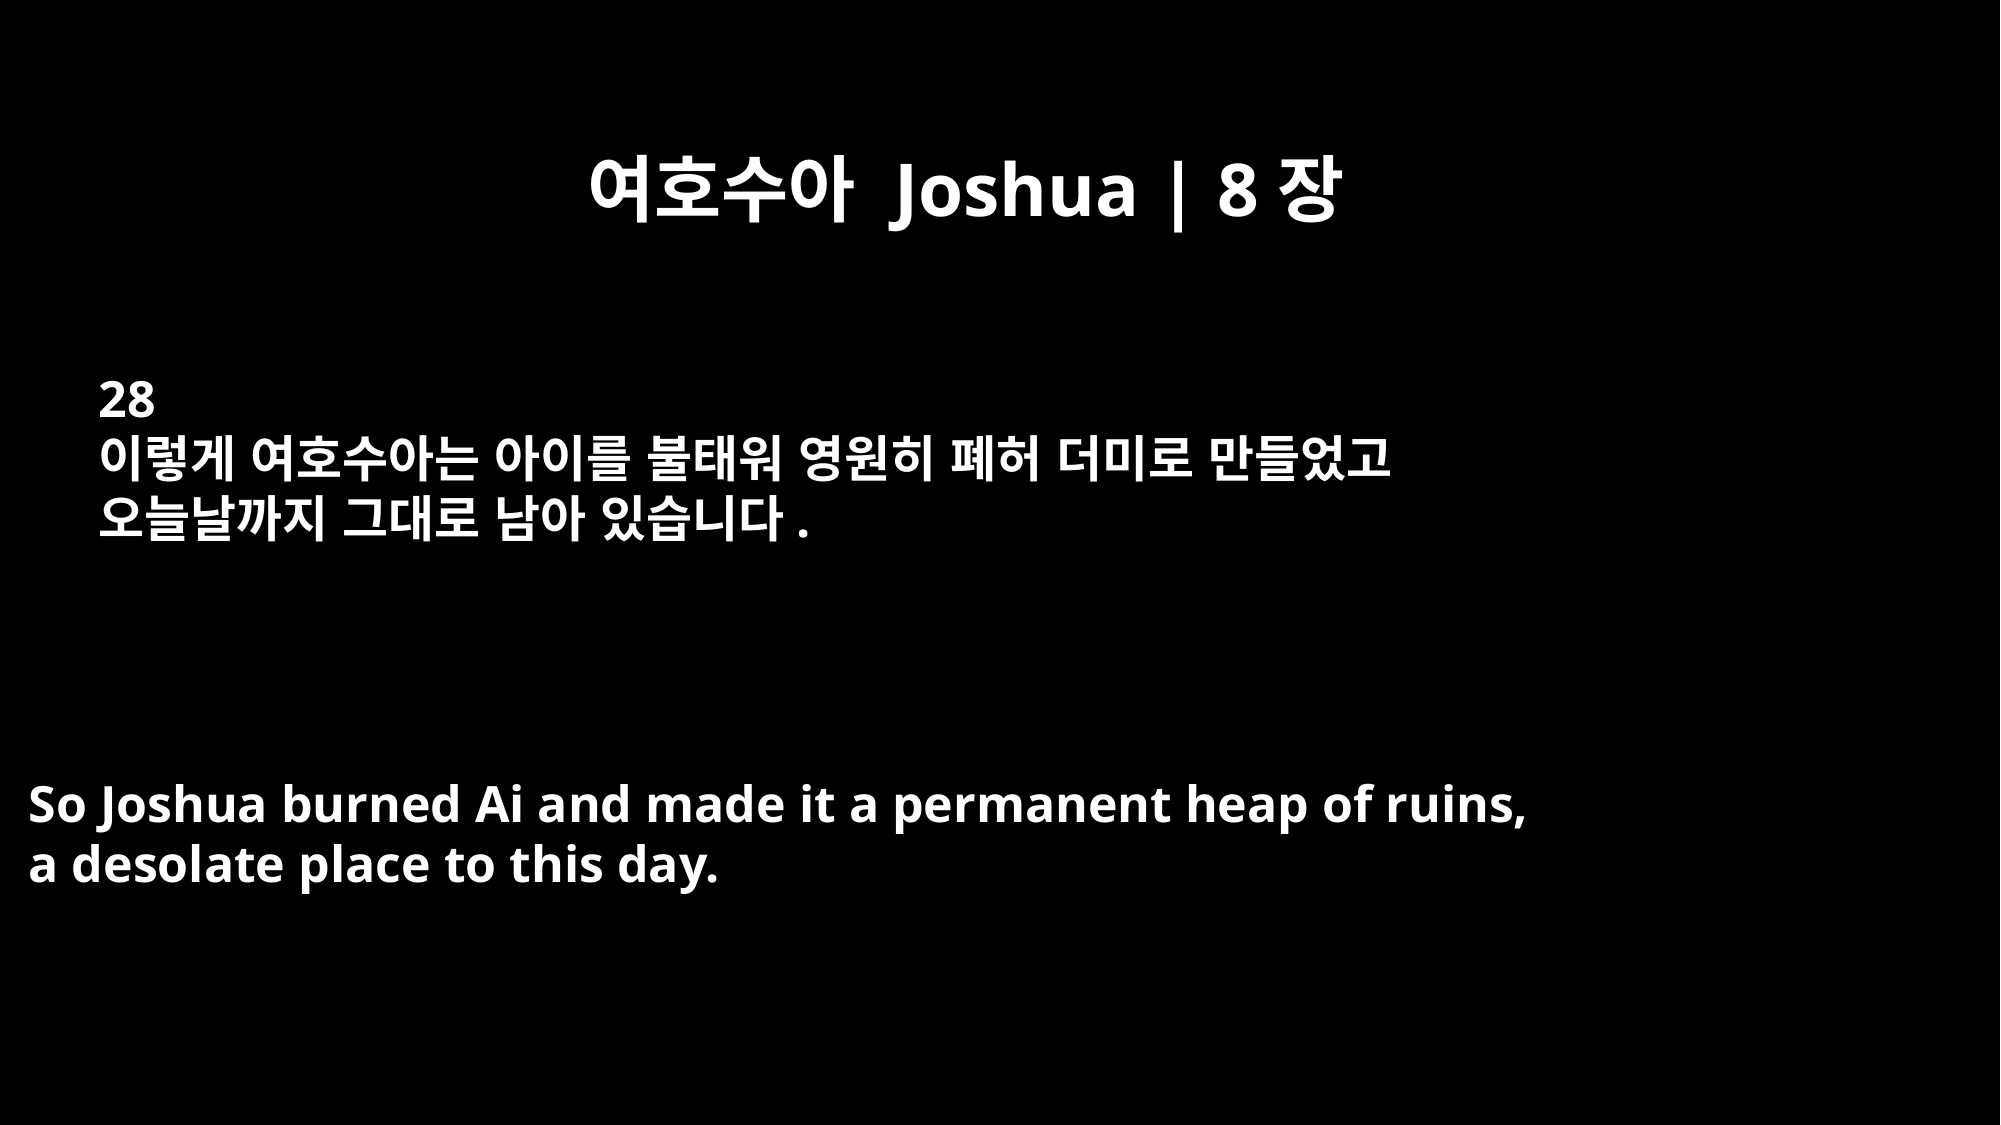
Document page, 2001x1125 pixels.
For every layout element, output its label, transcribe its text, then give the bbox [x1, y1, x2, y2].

text_box 여호수아 Joshua | 8장 [572, 136, 1360, 239]
text_box So Joshua burned Ai and made it a permanent heap of ruins, a desolate place to this day. [13, 764, 1557, 900]
text_box 28 이렇게 여호수아는 아이를 불태워 영원히 폐허 더미로 만들었고 오늘날까지 그대로 남아 있습니다. [84, 359, 1408, 555]
